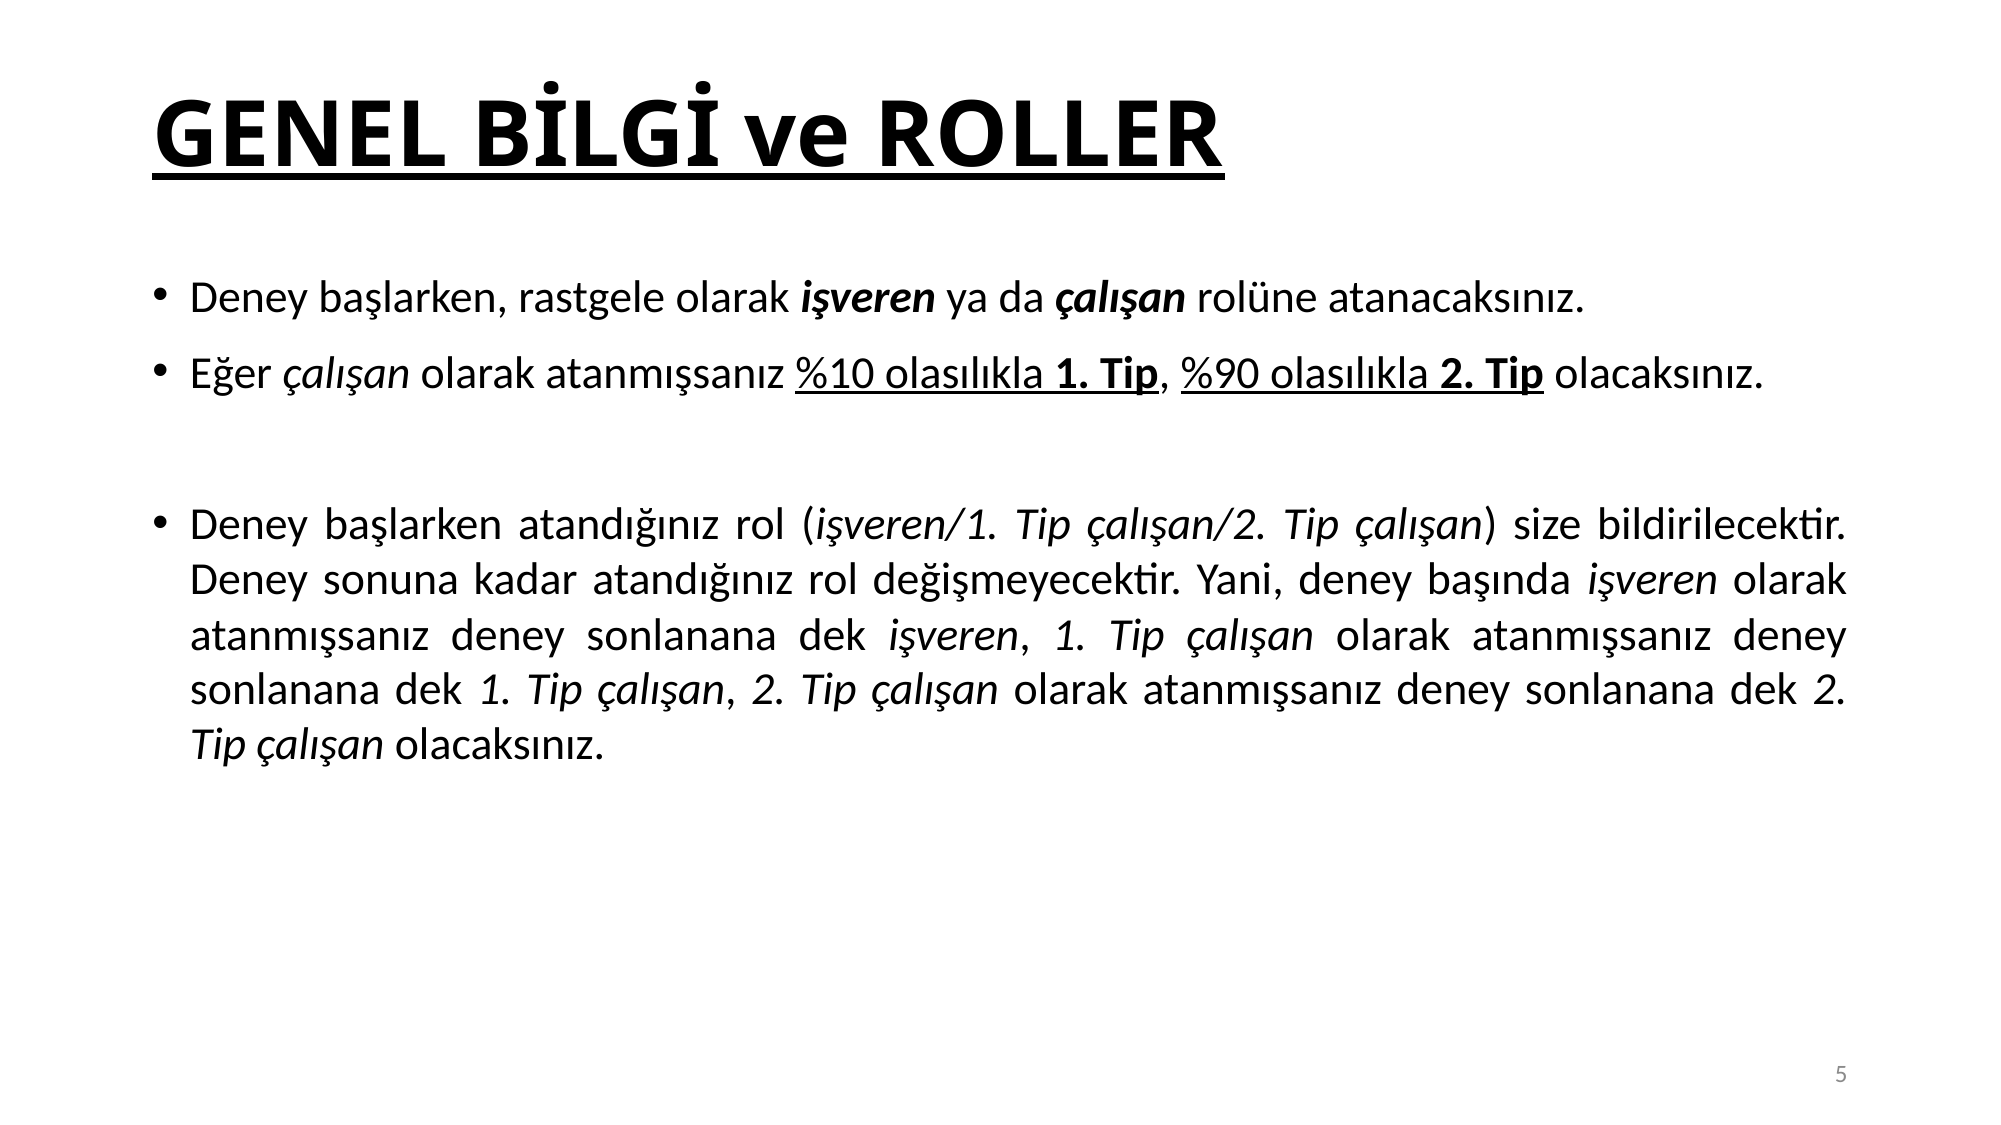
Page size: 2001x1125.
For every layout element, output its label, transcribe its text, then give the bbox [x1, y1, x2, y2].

list Deney başlarken, rastgele olarak işveren ya da çalışan rolüne atanacaksınız. Eğer çalışan olarak atanmışsanız %10 olasılıkla 1. Tip, %90 olasılıkla 2. Tip olacaksınız. Deney başlarken atandığınız rol (işveren/1. Tip çalışan/2. Tip çalışan) size bildirilecektir. Deney sonuna kadar atandığınız rol değişmeyecektir. Yani, deney başında işveren olarak atanmışsanız deney sonlanana dek işveren, 1. Tip çalışan olarak atanmışsanız deney sonlanana dek 1. Tip çalışan, 2. Tip çalışan olarak atanmışsanız deney sonlanana dek 2. Tip çalışan olacaksınız. [137, 259, 1863, 1062]
slide_number 5 [1412, 1042, 1863, 1103]
title GENEL BİLGİ ve ROLLER [137, 59, 1863, 213]
